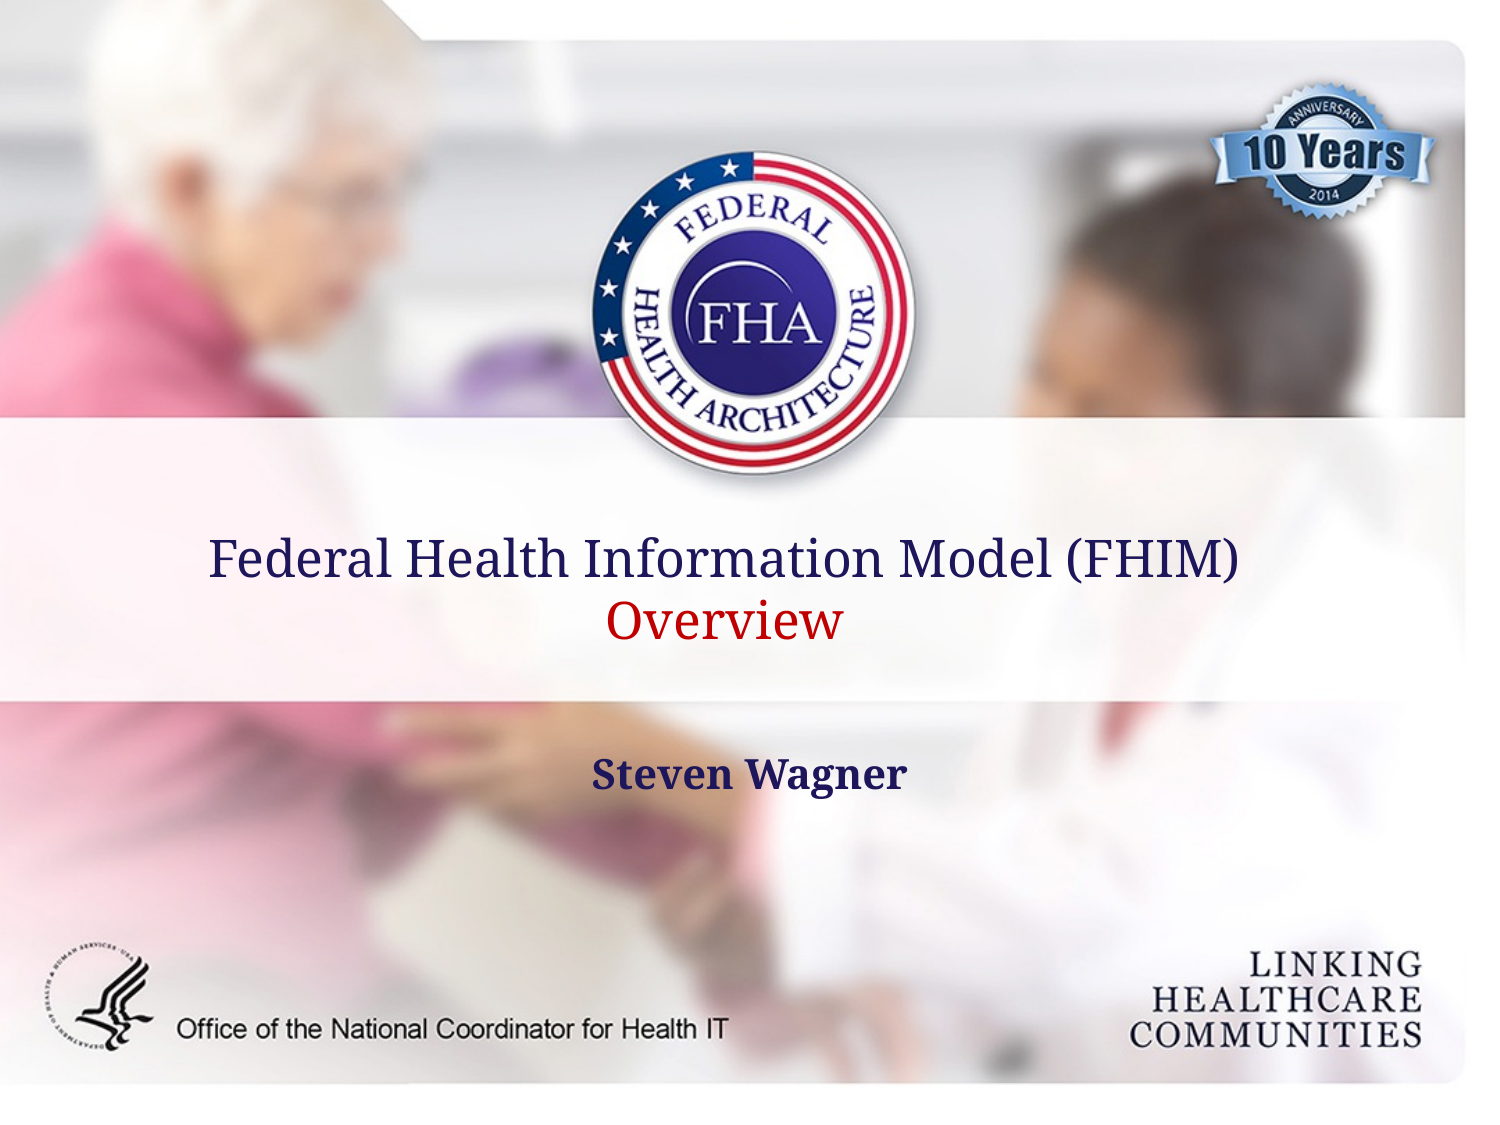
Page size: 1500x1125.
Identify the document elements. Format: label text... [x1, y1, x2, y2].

list Steven Wagner [186, 746, 1313, 876]
title Federal Health Information Model (FHIM) Overview [86, 524, 1363, 651]
picture [0, 0, 1500, 1125]
